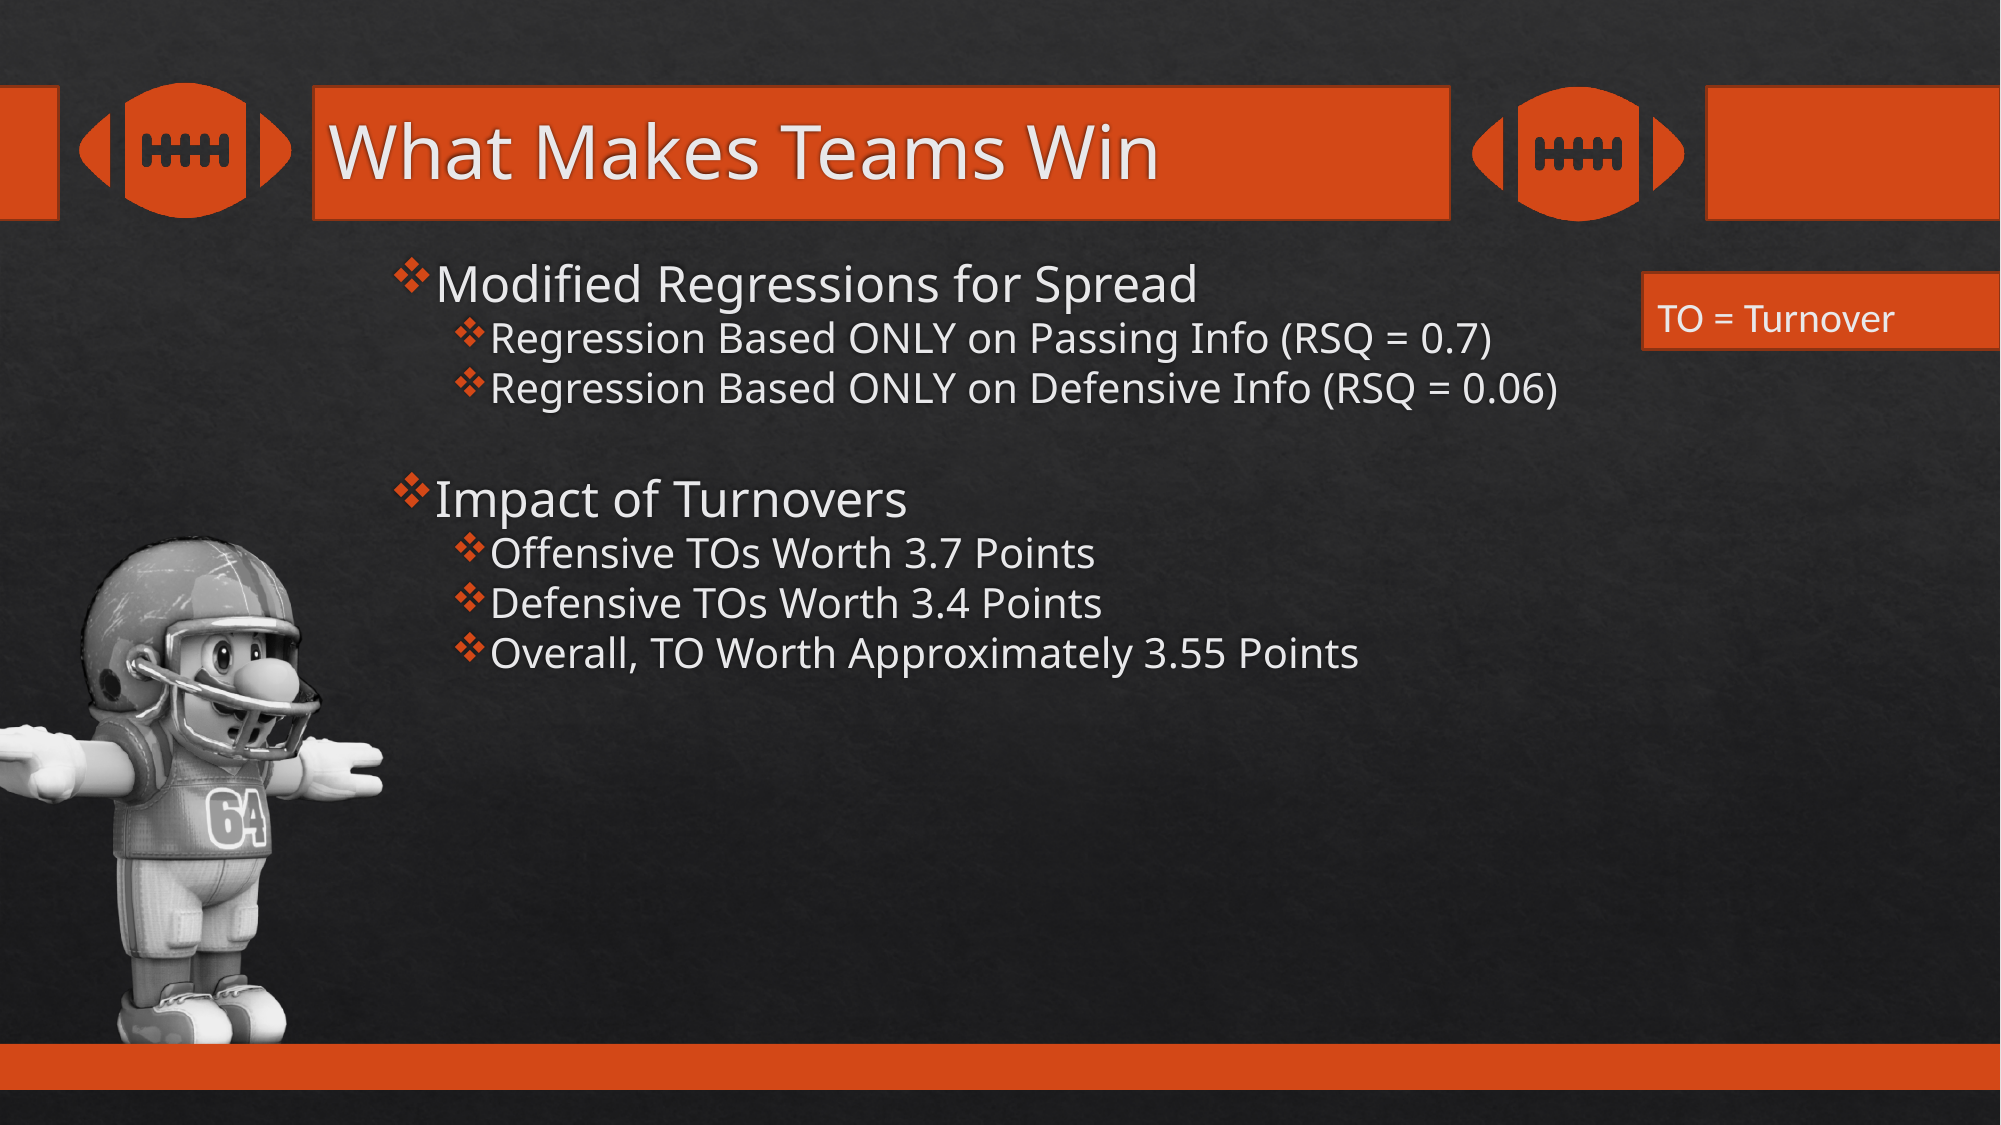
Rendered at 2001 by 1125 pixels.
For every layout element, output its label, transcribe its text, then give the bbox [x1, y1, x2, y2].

picture [69, 34, 301, 266]
picture [1462, 37, 1694, 270]
text_box [1641, 271, 2000, 351]
text_box [0, 85, 60, 221]
picture [0, 511, 495, 1047]
text_box [1705, 85, 2000, 221]
title What Makes Teams Win [313, 70, 1450, 230]
text_box [0, 1043, 2000, 1091]
list Modified Regressions for Spread Regression Based ONLY on Passing Info (RSQ = 0.7) Regression Based ONLY on Defensive Info (RSQ = 0.06) Impact of Turnovers Offensive TOs Worth 3.7 Points Defensive TOs Worth 3.4 Points Overall, TO Worth Approximately 3.55 Points [374, 244, 1643, 1039]
text_box TO = Turnover [1642, 288, 2000, 349]
